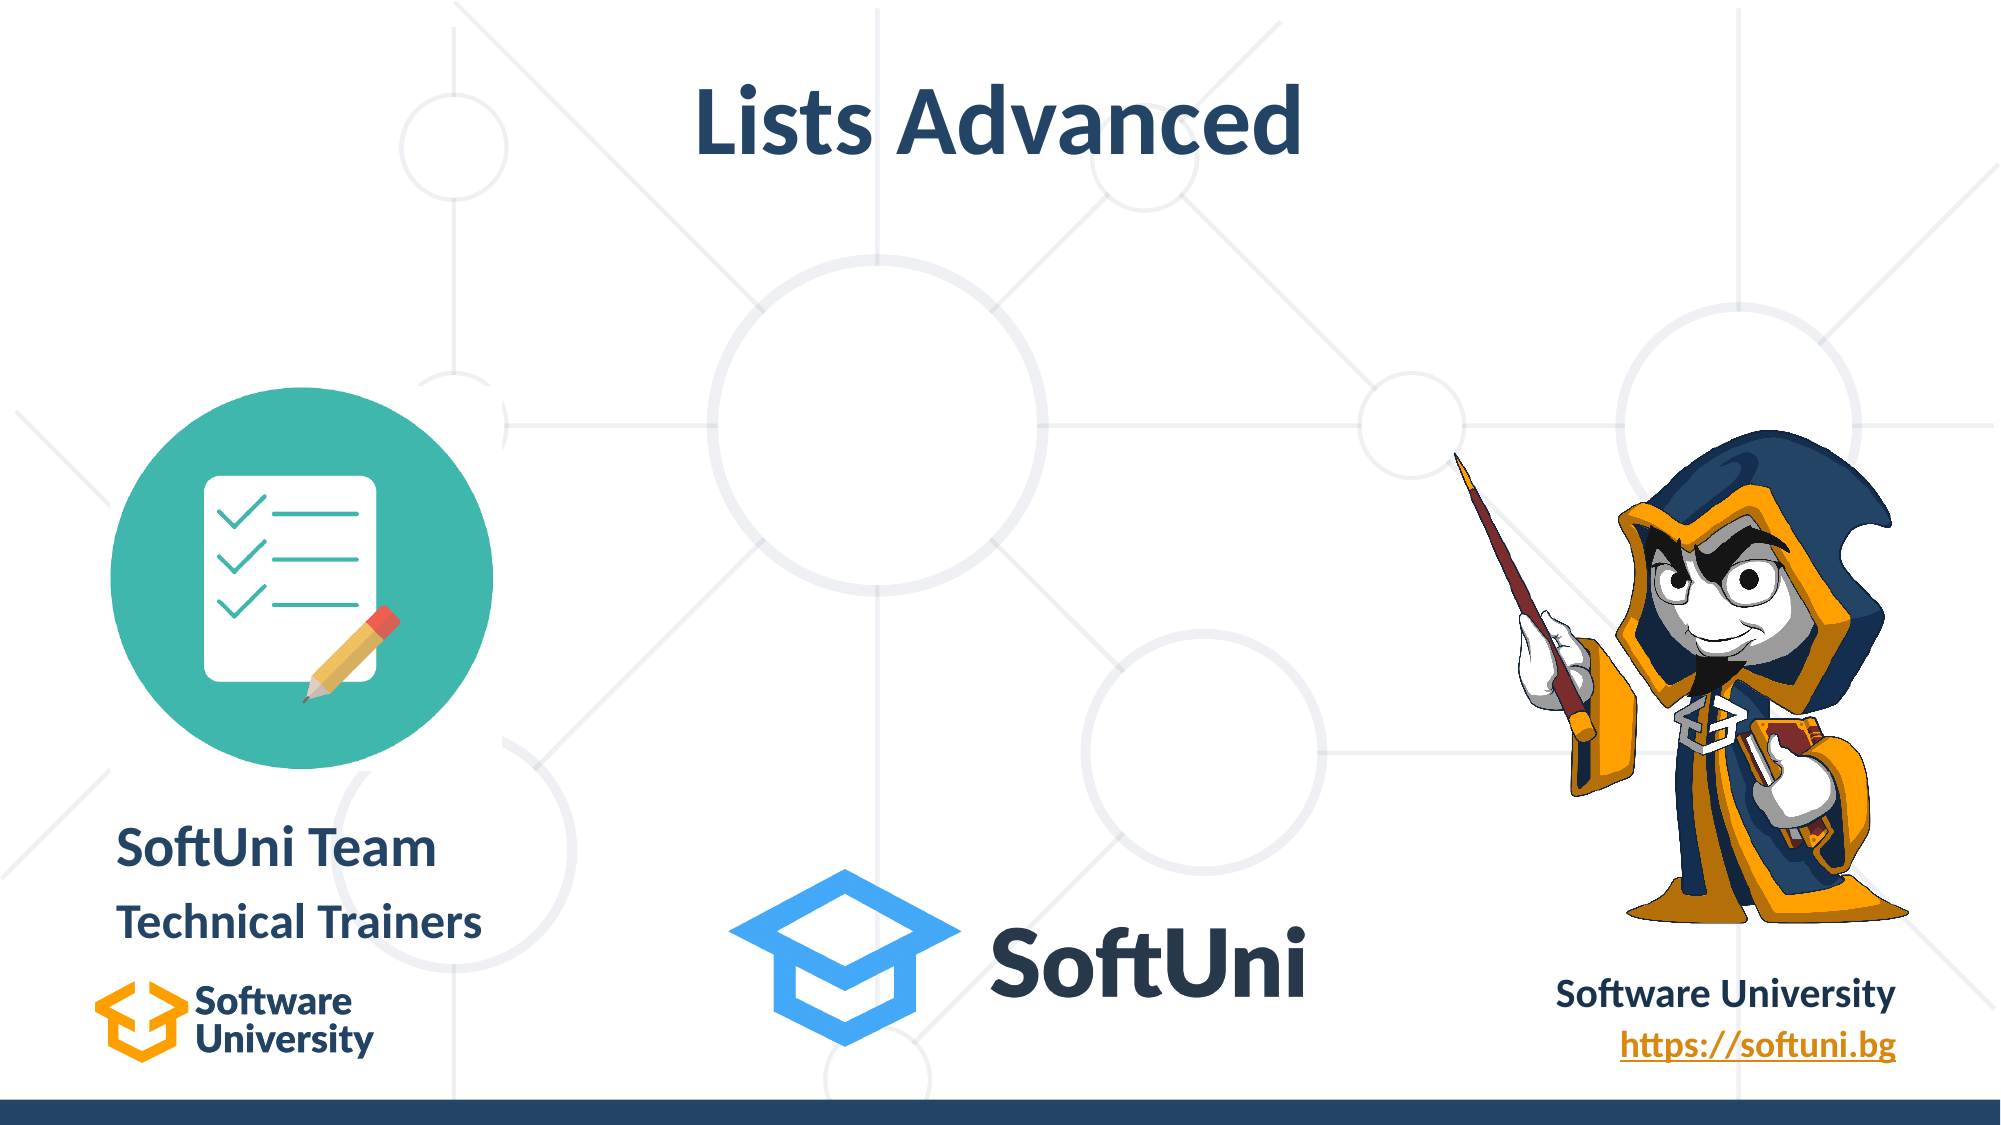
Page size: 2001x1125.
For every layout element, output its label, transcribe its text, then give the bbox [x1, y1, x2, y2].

list Technical Trainers [110, 884, 595, 954]
list https://softuni.bg [1417, 1021, 1903, 1071]
title Lists Advanced [0, 41, 2000, 187]
list Software University [1417, 958, 1903, 1021]
picture [83, 970, 384, 1074]
picture [709, 850, 1325, 1064]
picture [1451, 428, 1910, 924]
list SoftUni Team [110, 800, 595, 884]
picture [109, 385, 503, 771]
